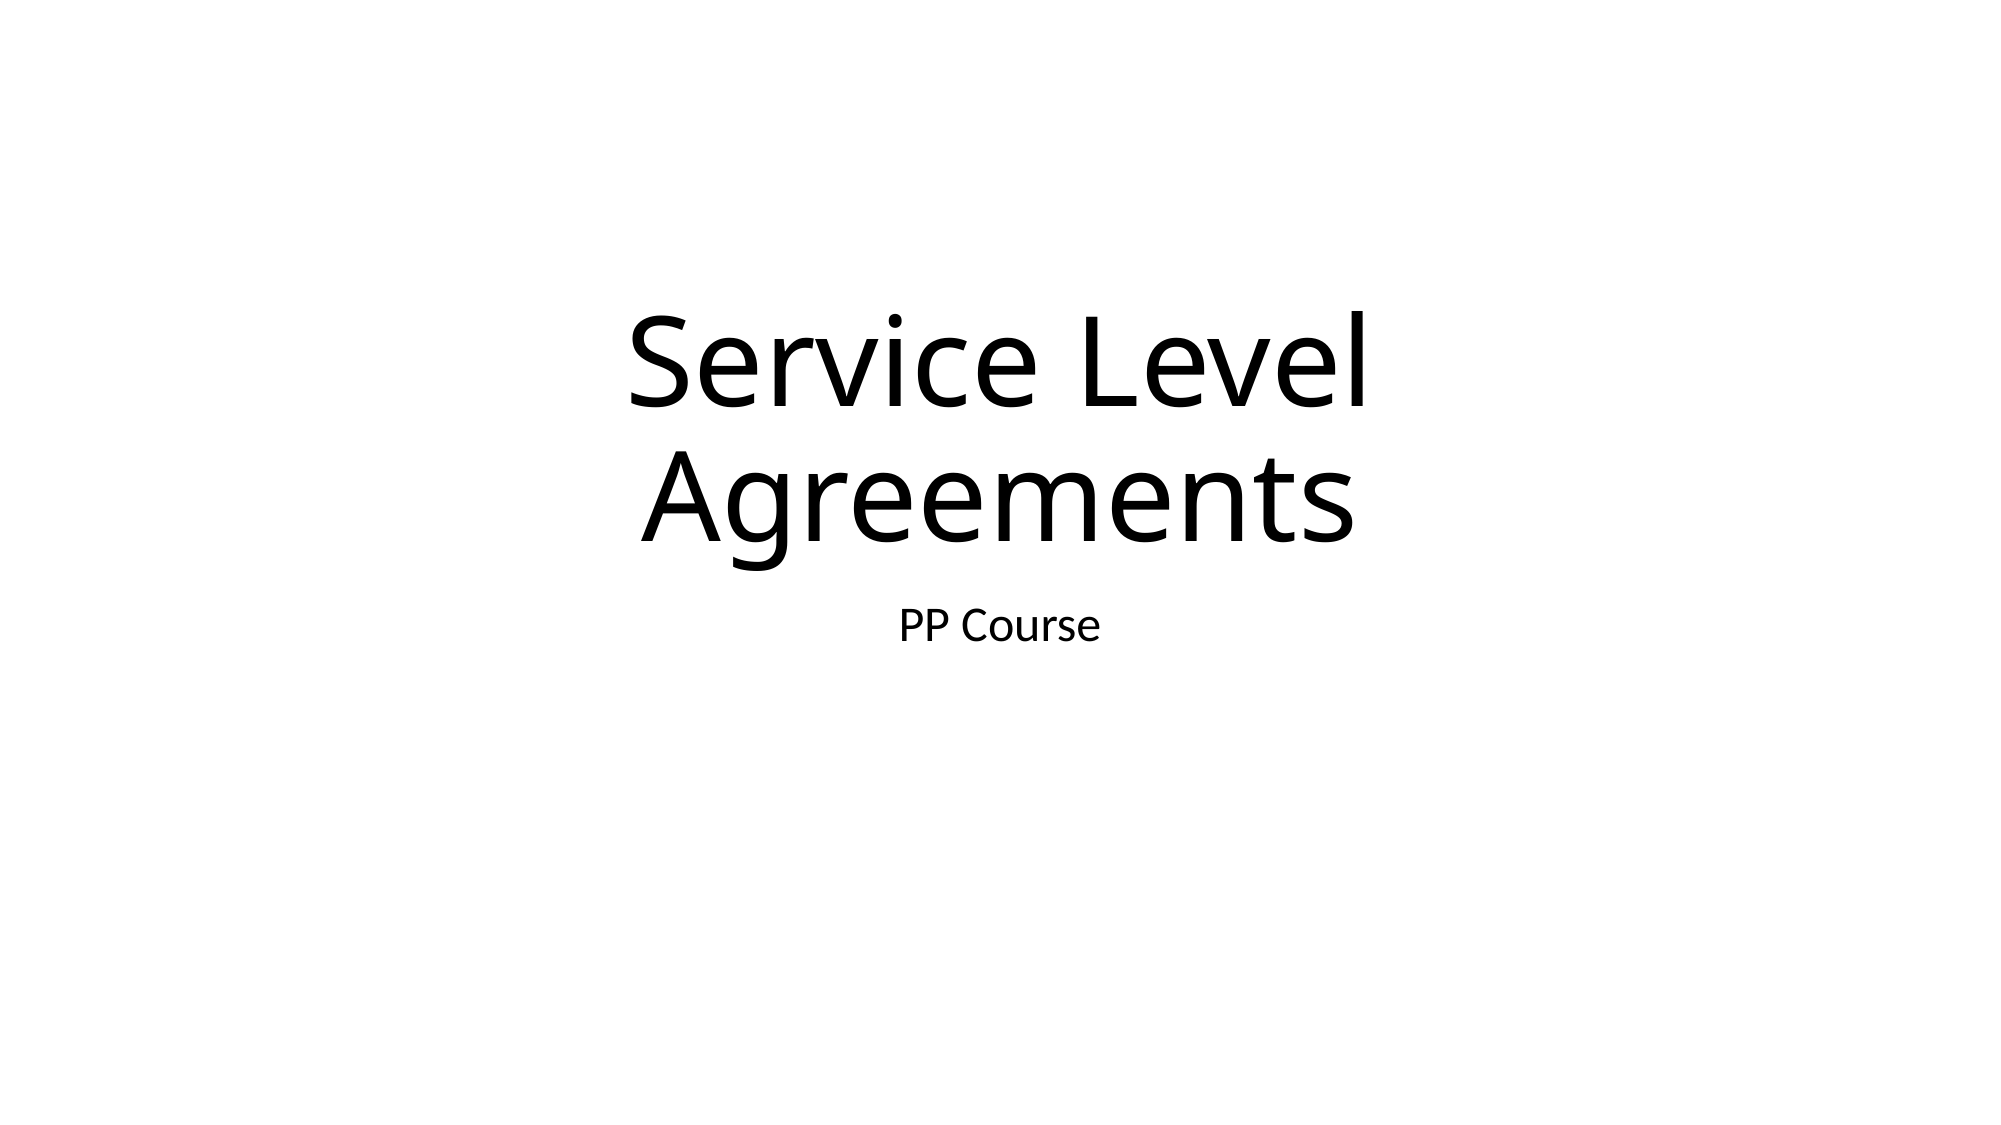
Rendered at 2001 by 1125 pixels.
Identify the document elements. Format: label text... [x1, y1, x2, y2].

title Service Level Agreements [249, 184, 1750, 576]
subtitle PP Course [249, 590, 1750, 863]
